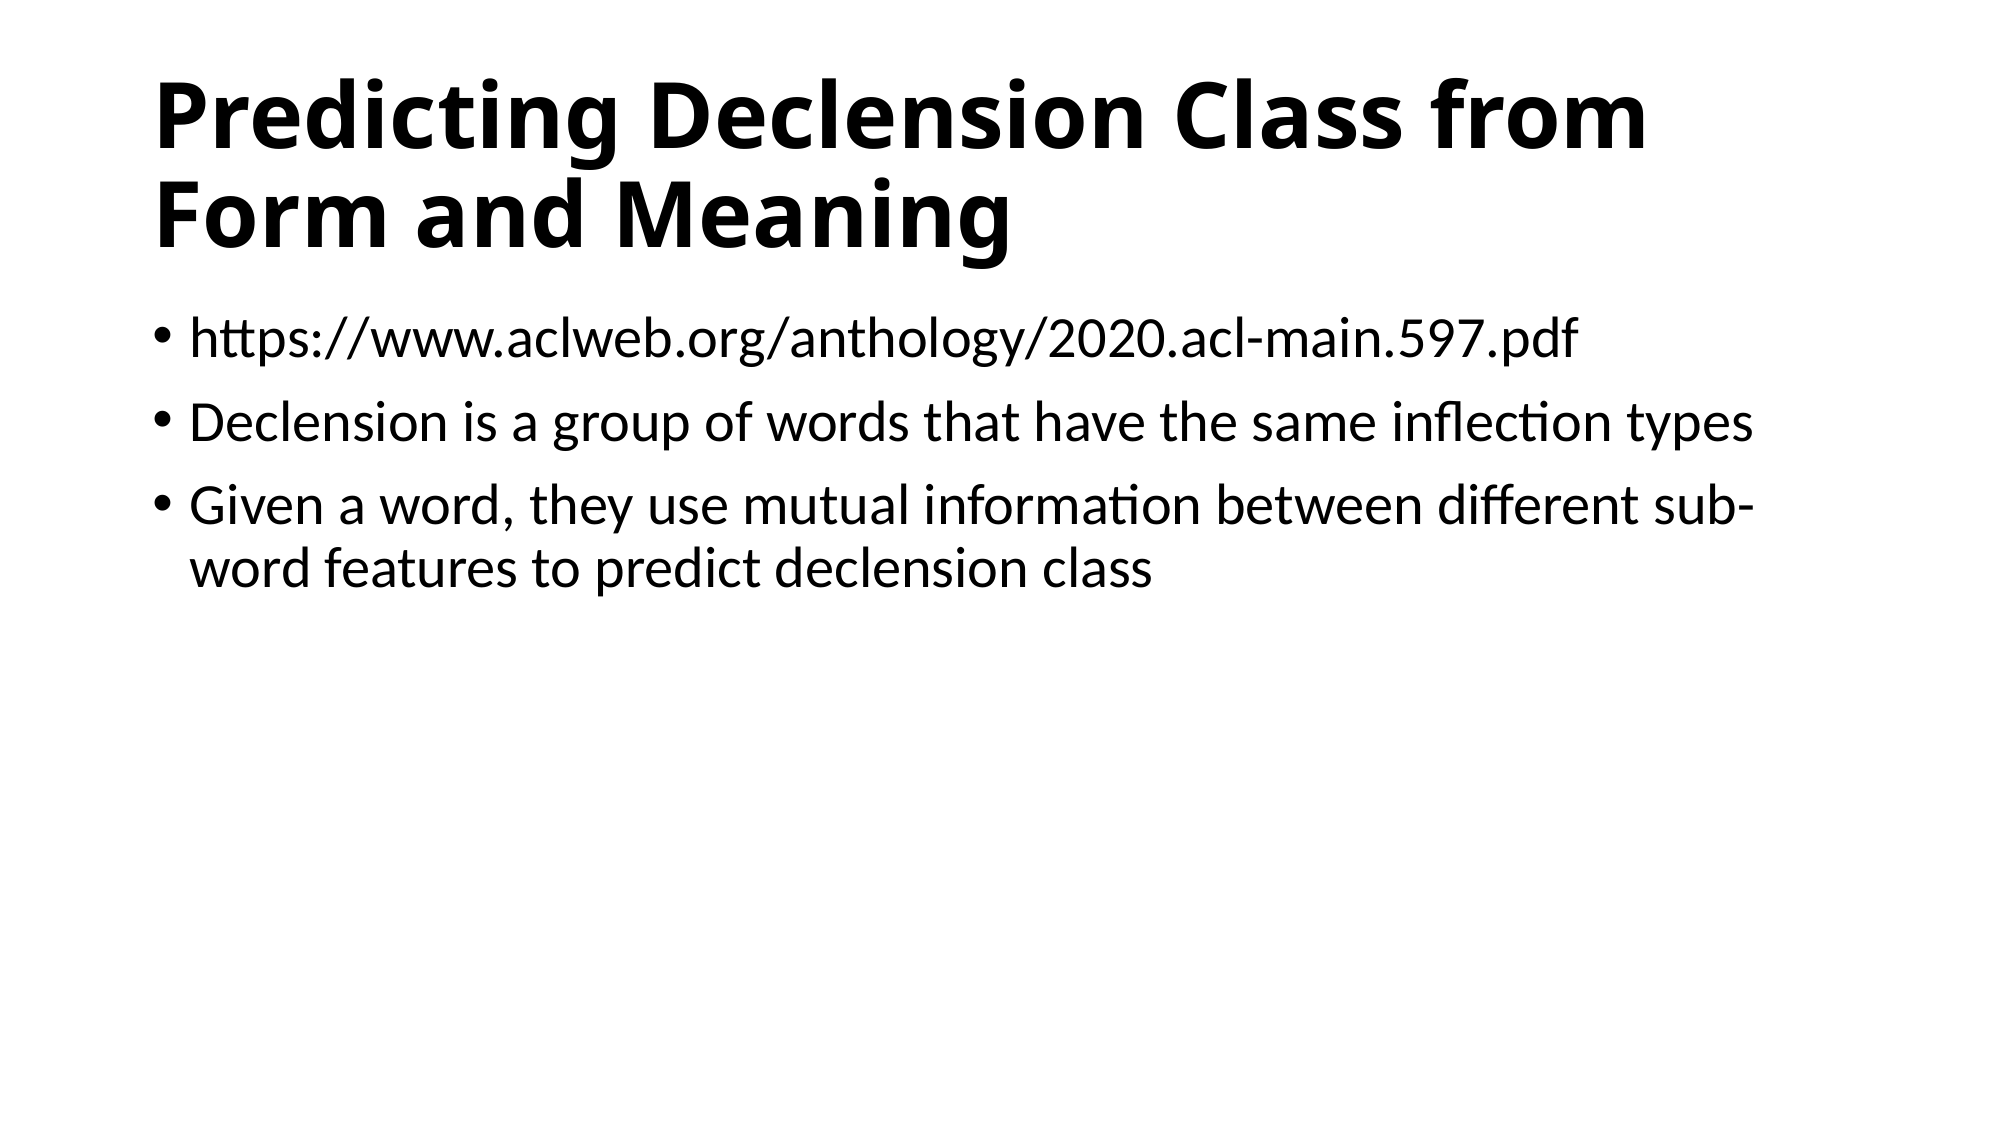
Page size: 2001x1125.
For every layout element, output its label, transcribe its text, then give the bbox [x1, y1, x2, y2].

title Predicting Declension Class from Form and Meaning [137, 59, 1863, 278]
list https://www.aclweb.org/anthology/2020.acl-main.597.pdf Declension is a group of words that have the same inflection types Given a word, they use mutual information between different sub-word features to predict declension class [137, 299, 1863, 1014]
